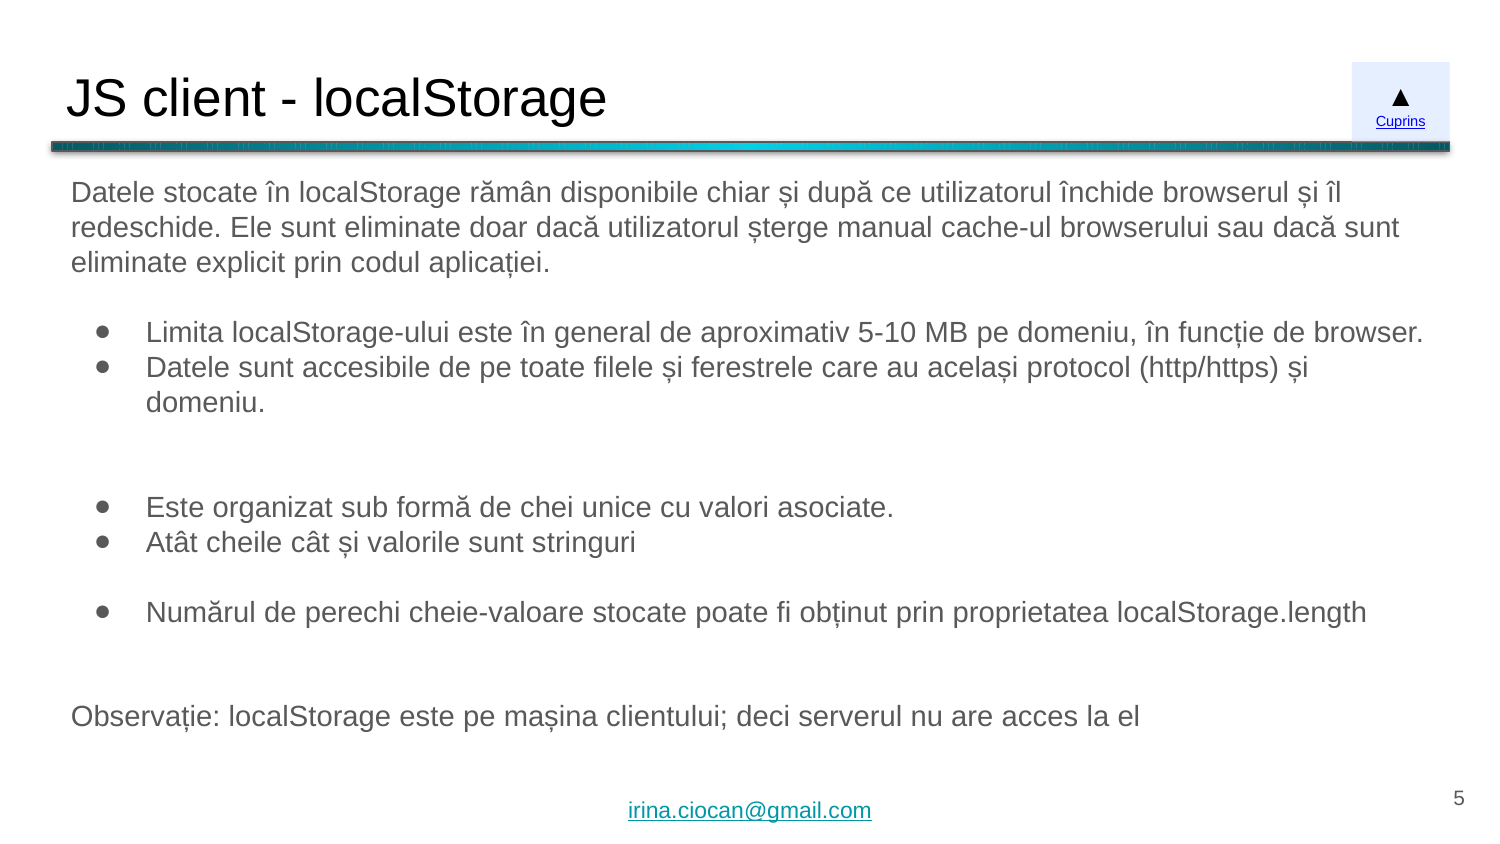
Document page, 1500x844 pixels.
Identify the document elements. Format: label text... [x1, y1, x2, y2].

title JS client - localStorage [51, 48, 1449, 139]
text_box [51, 141, 1450, 151]
text_box irina.ciocan@gmail.com [613, 795, 889, 837]
text_box Datele stocate în localStorage rămân disponibile chiar și după ce utilizatorul închide browserul și îl redeschide. Ele sunt eliminate doar dacă utilizatorul șterge manual cache-ul browserului sau dacă sunt eliminate explicit prin codul aplicației. Limita localStorage-ului este în general de aproximativ 5-10 MB pe domeniu, în funcție de browser. Datele sunt accesibile de pe toate filele și ferestrele care au același protocol (http/https) și domeniu. Este organizat sub formă de chei unice cu valori asociate. Atât cheile cât și valorile sunt stringuri Numărul de perechi cheie-valoare stocate poate fi obținut prin proprietatea localStorage.length Observație: localStorage este pe mașina clientului; deci serverul nu are acces la el [55, 158, 1449, 786]
text_box ▲ Cuprins [1351, 62, 1450, 142]
slide_number ‹#› [1389, 764, 1480, 830]
